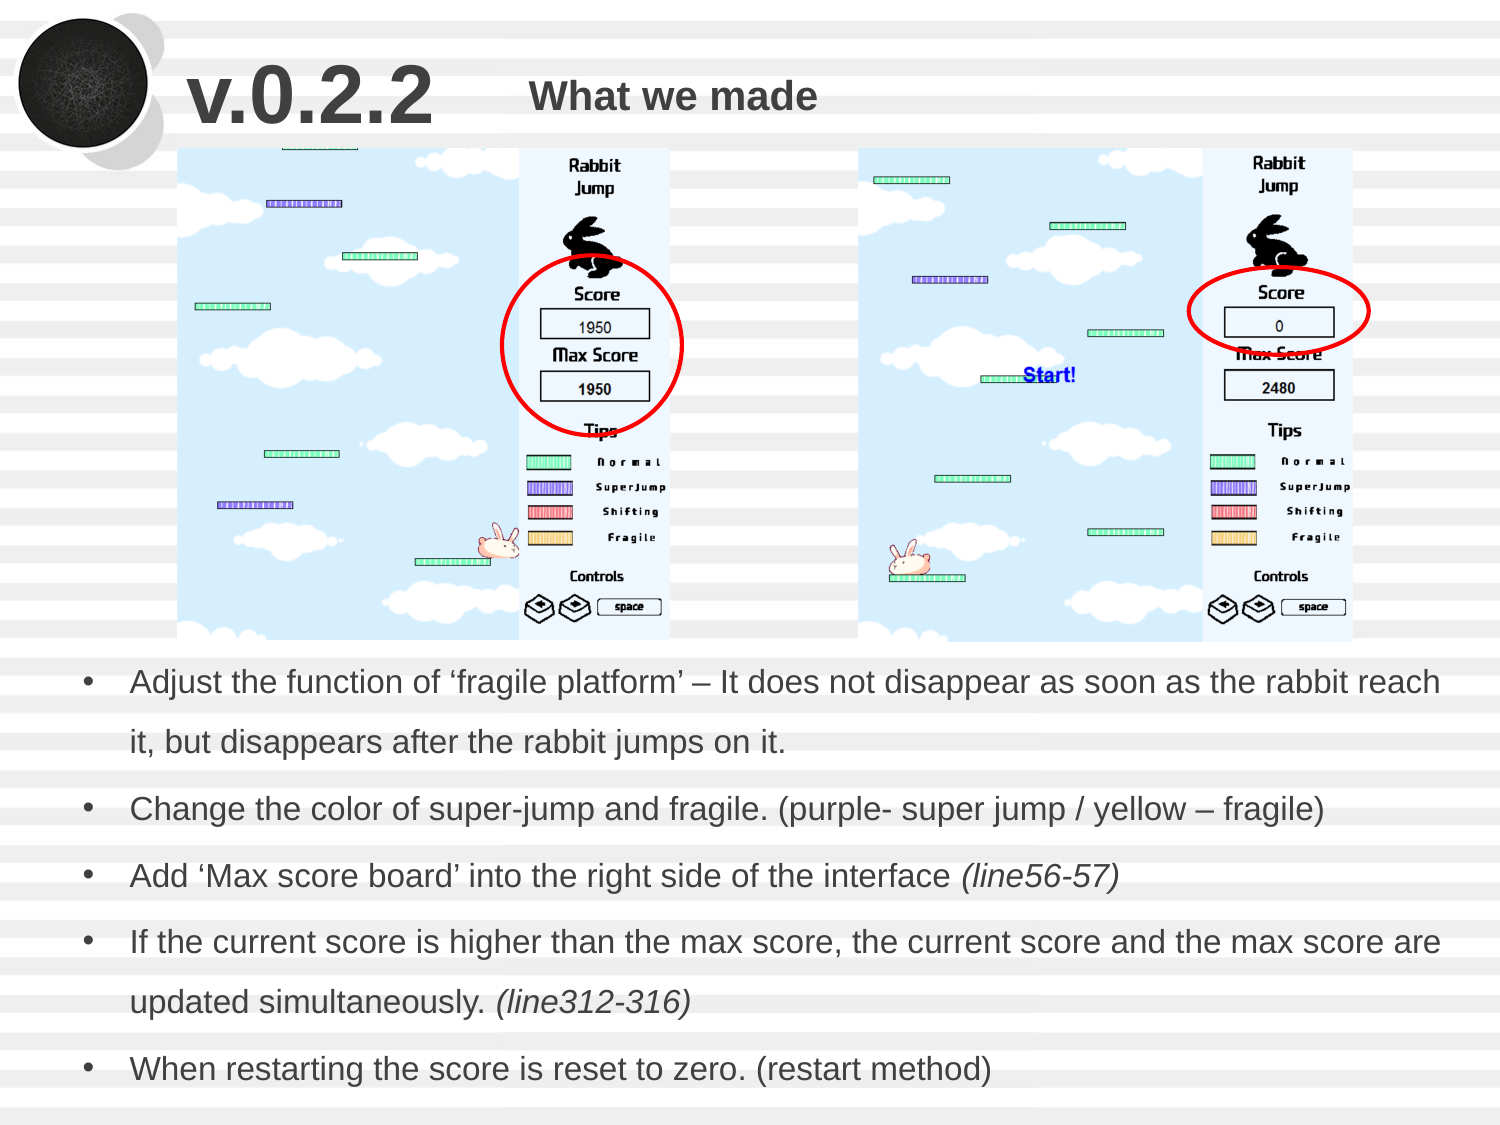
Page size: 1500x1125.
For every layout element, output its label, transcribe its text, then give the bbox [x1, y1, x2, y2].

text_box [676, 307, 685, 383]
list Adjust the function of ‘fragile platform’ – It does not disappear as soon as the rabbit reach it, but disappears after the rabbit jumps on it. Change the color of super-jump and fragile. (purple- super jump / yellow – fragile) Add ‘Max score board’ into the right side of the interface (line56-57) If the current score is higher than the max score, the current score and the max score are updated simultaneously. (line312-316) When restarting the score is reset to zero. (restart method) [17, 633, 1483, 1094]
title v.0.2.2 [171, 2, 1500, 179]
picture [0, 0, 1500, 1125]
text_box [1357, 286, 1371, 336]
list What we made [513, 78, 1128, 110]
